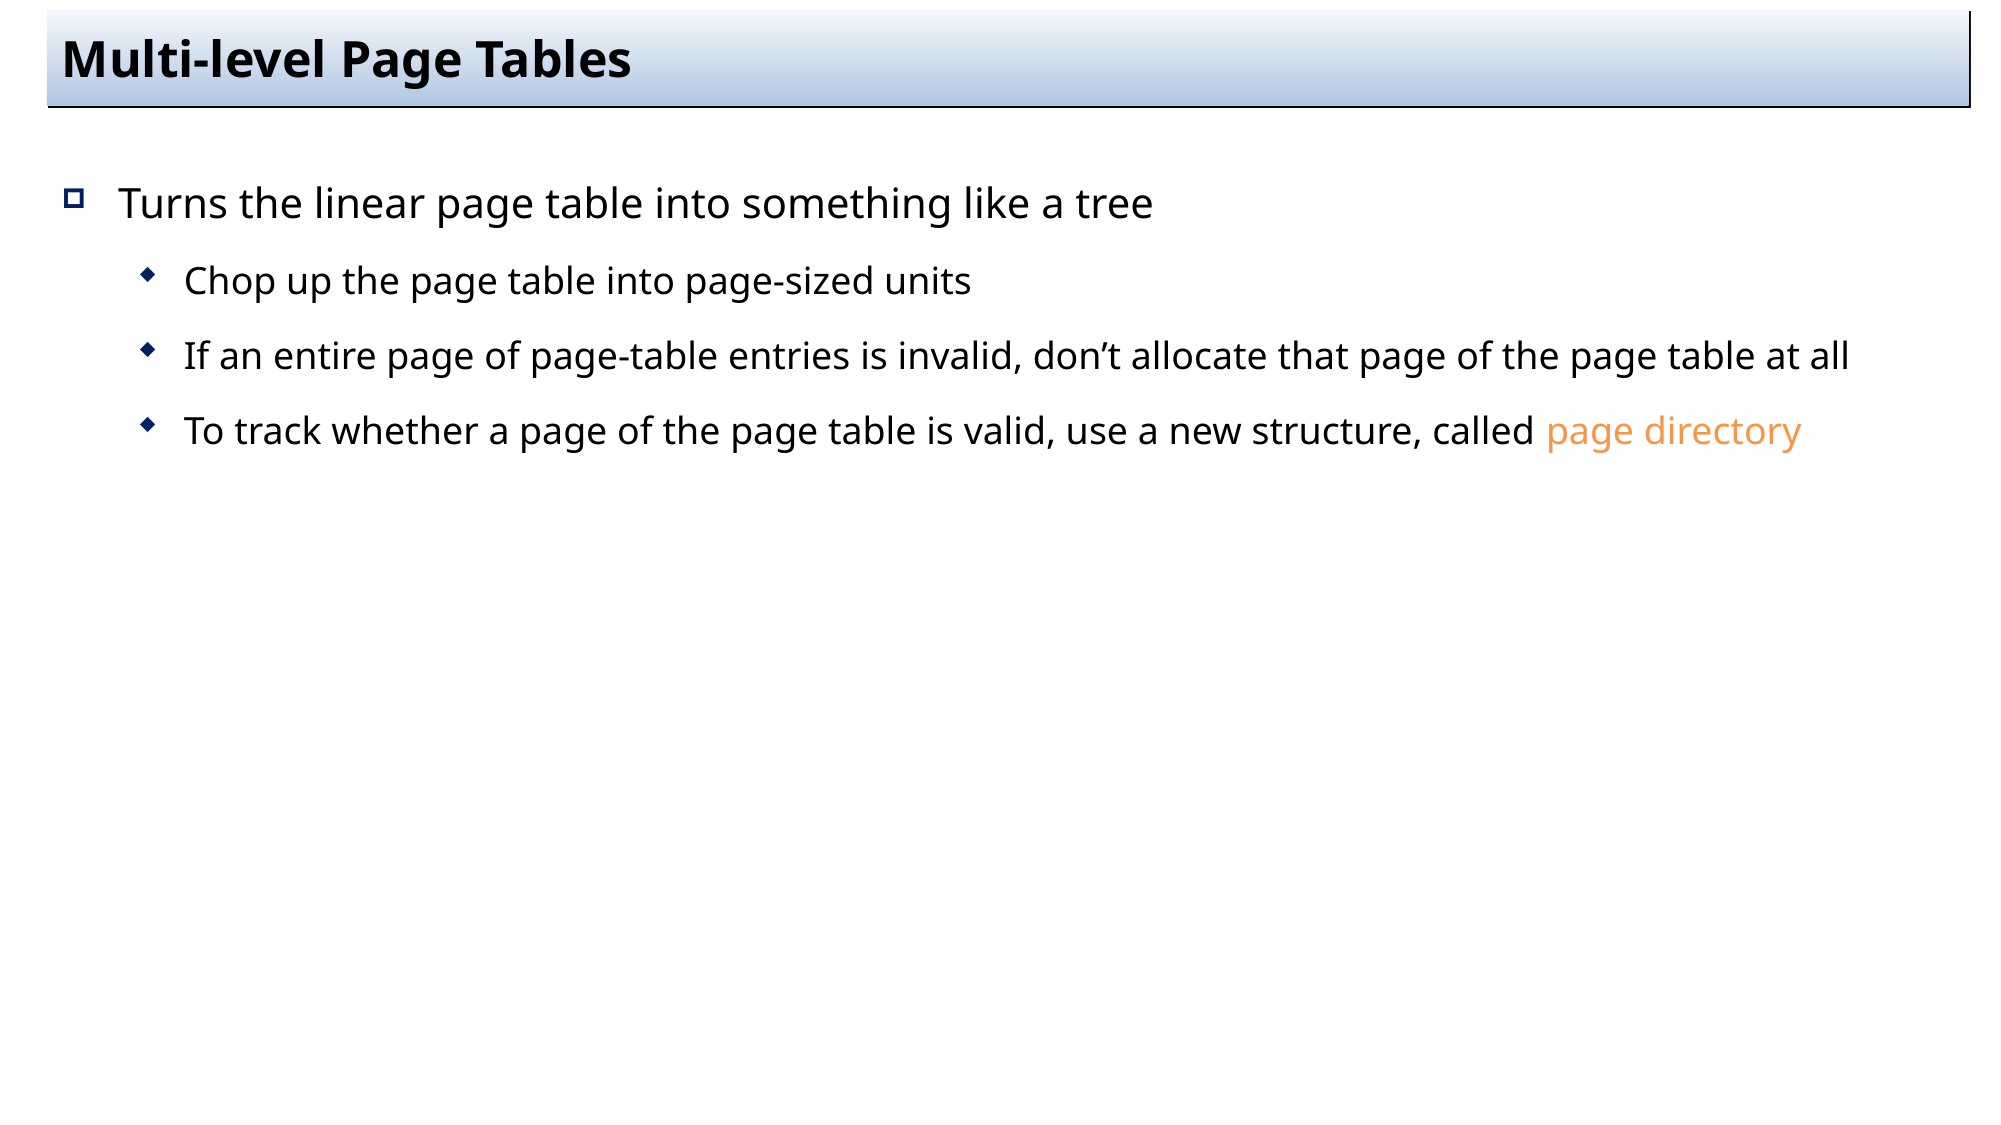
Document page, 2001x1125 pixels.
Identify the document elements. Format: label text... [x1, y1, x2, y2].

title Multi-level Page Tables [46, 8, 1969, 106]
list Turns the linear page table into something like a tree Chop up the page table into page-sized units If an entire page of page-table entries is invalid, don’t allocate that page of the page table at all To track whether a page of the page table is valid, use a new structure, called page directory [46, 144, 1969, 1048]
